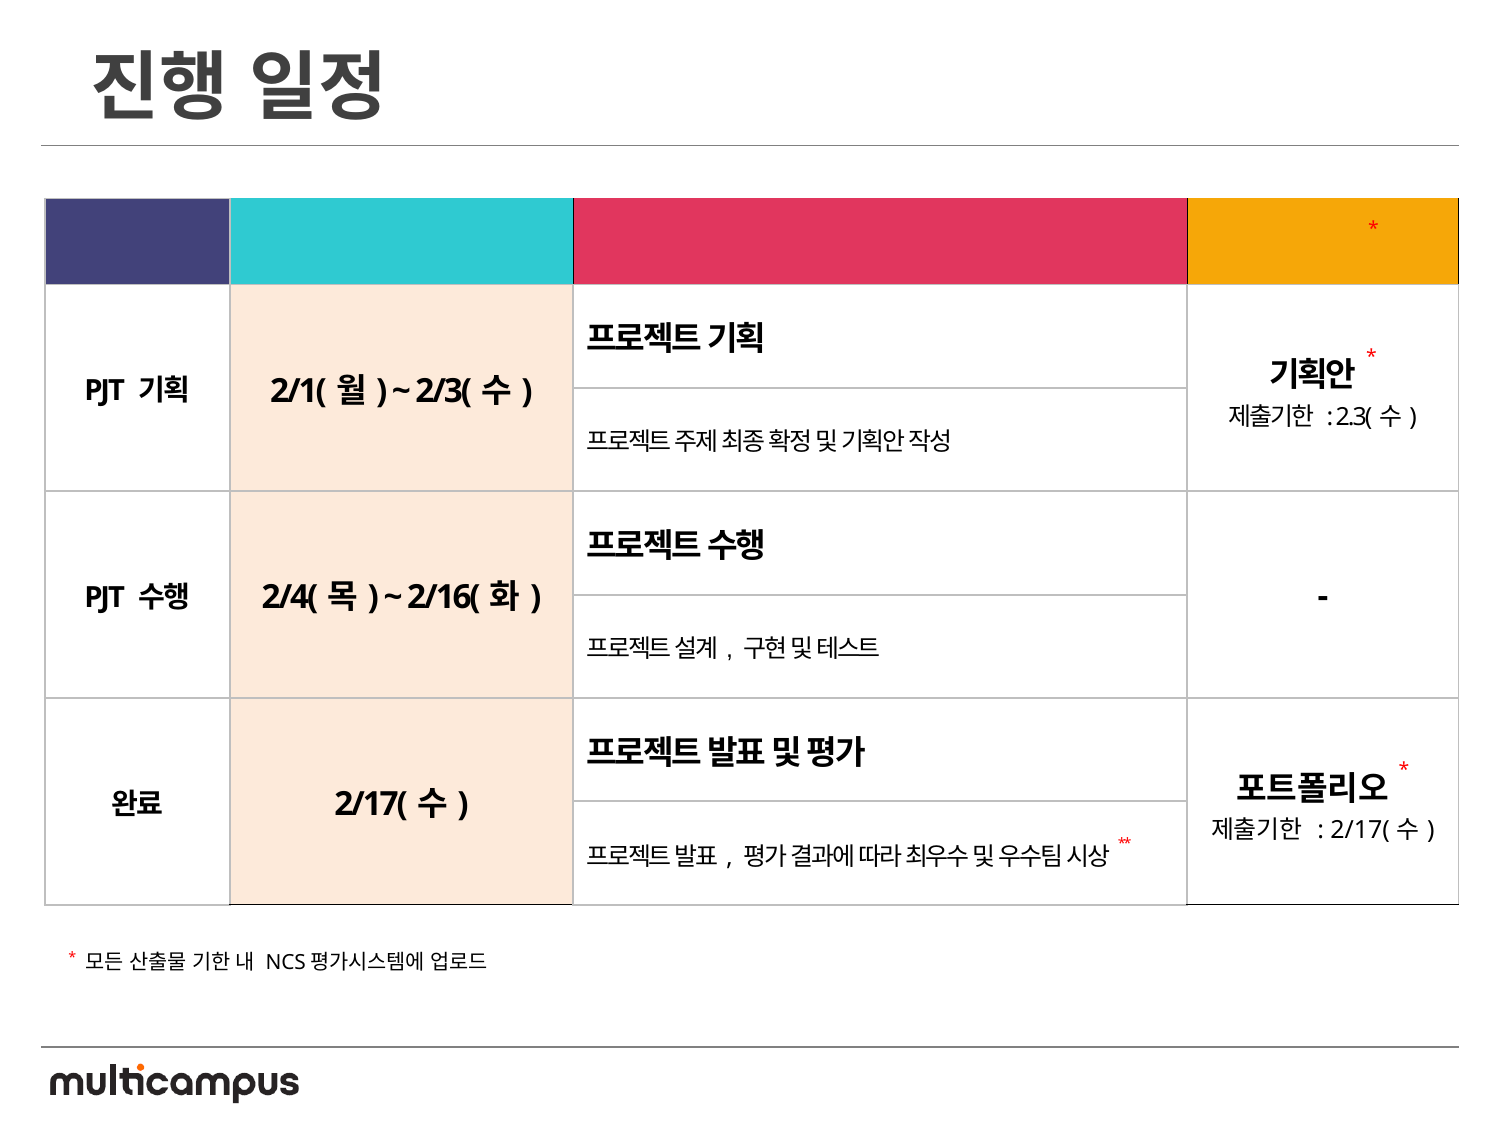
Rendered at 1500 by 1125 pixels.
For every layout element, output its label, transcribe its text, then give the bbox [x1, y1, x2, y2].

table_cell PJT 수행 [46, 492, 229, 697]
table_cell 완료 [46, 699, 229, 904]
table_cell 프로젝트 주제 최종 확정 및 기획안 작성 [574, 389, 1186, 490]
table_cell 프로젝트 수행 [574, 492, 1186, 594]
table_cell 프로젝트 발표 및 평가 [574, 699, 1186, 800]
table_cell 기획안* 제출기한 : 2.3(수) [1188, 285, 1458, 490]
table_cell 프로젝트 설계, 구현 및 테스트 [574, 596, 1186, 697]
table_cell 2/4(목) ~ 2/16(화) [231, 492, 572, 697]
table_cell - [1188, 492, 1458, 697]
table_header 활동 [574, 198, 1187, 284]
table_cell 2/1(월) ~ 2/3(수) [231, 285, 572, 490]
table_cell 포트폴리오* 제출기한 : 2/17(수) [1188, 699, 1458, 904]
table_header 기간 [231, 198, 573, 284]
text_box 진행 일정 [75, 31, 403, 137]
table_cell PJT 기획 [46, 285, 229, 490]
table_header 산출물* [1188, 198, 1458, 284]
table_cell 프로젝트 발표, 평가 결과에 따라 최우수 및 우수팀 시상** [574, 802, 1186, 904]
picture [40, 1052, 302, 1107]
text_box * 모든 산출물 기한 내 NCS평가시스템에 업로드 [53, 937, 503, 983]
table_cell 2/17(수) [231, 699, 572, 904]
table_cell 프로젝트 기획 [574, 285, 1186, 387]
table_header 구분 [46, 199, 229, 284]
